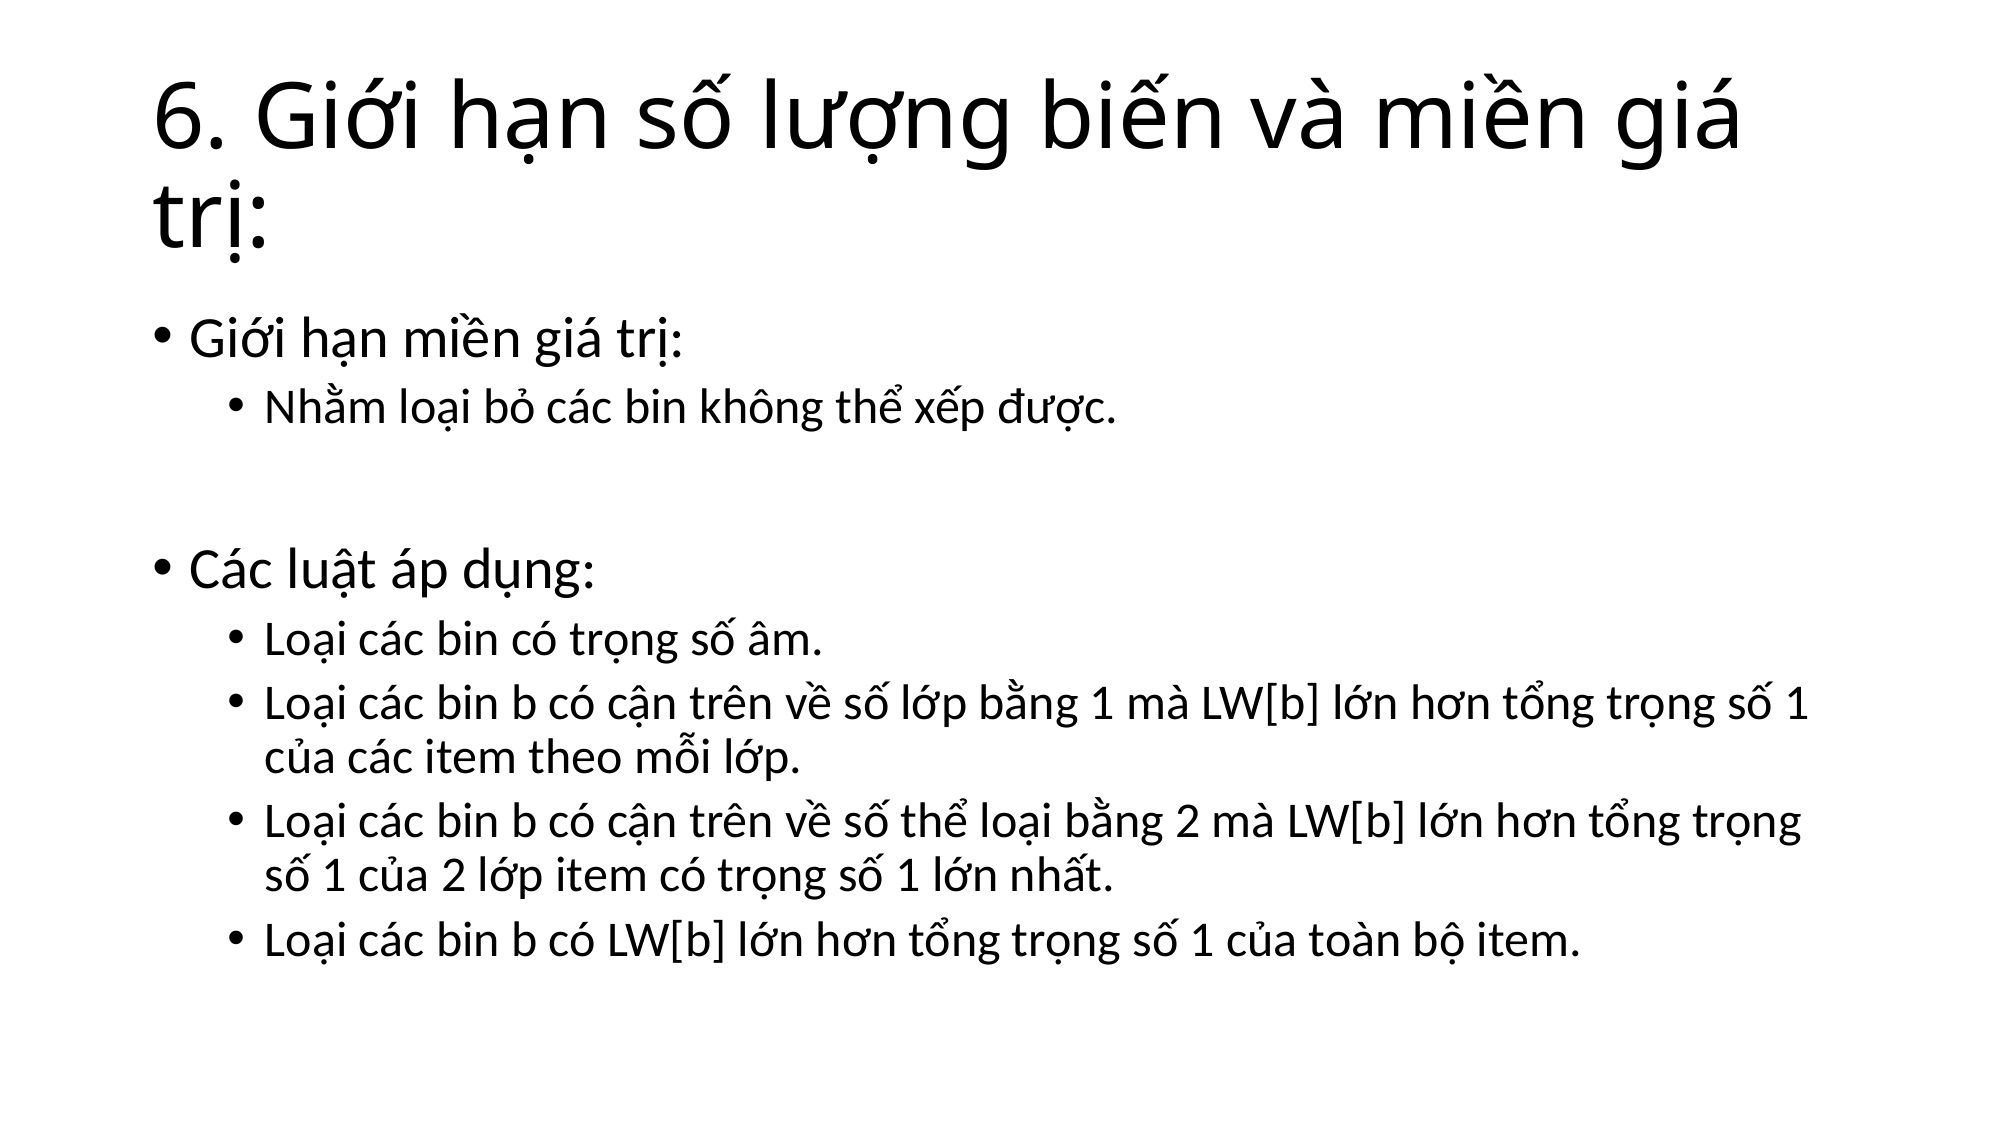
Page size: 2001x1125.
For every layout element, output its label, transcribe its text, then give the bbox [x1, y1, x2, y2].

title 6. Giới hạn số lượng biến và miền giá trị: [137, 59, 1863, 278]
list Giới hạn miền giá trị: Nhằm loại bỏ các bin không thể xếp được. Các luật áp dụng: Loại các bin có trọng số âm. Loại các bin b có cận trên về số lớp bằng 1 mà LW[b] lớn hơn tổng trọng số 1 của các item theo mỗi lớp. Loại các bin b có cận trên về số thể loại bằng 2 mà LW[b] lớn hơn tổng trọng số 1 của 2 lớp item có trọng số 1 lớn nhất. Loại các bin b có LW[b] lớn hơn tổng trọng số 1 của toàn bộ item. [137, 299, 1863, 1014]
